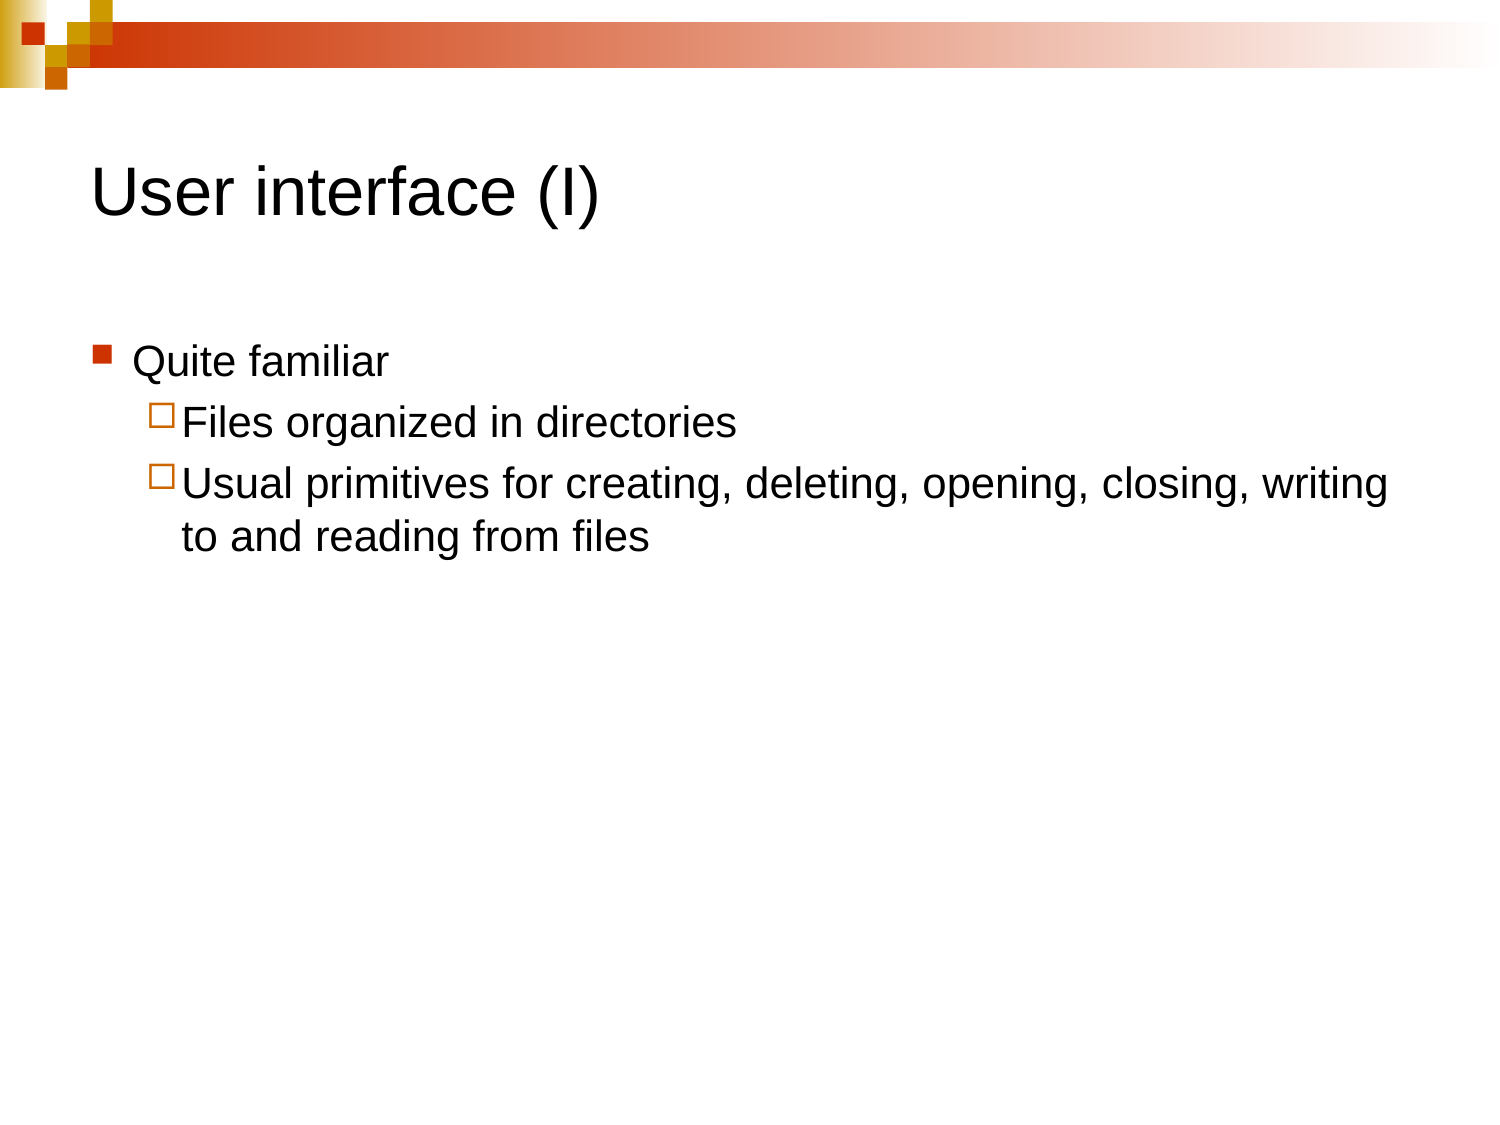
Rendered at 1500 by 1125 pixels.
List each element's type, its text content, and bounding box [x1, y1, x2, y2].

list Quite familiar Files organized in directories Usual primitives for creating, deleting, opening, closing, writing to and reading from files [75, 324, 1425, 963]
title User interface (I) [75, 75, 1425, 300]
